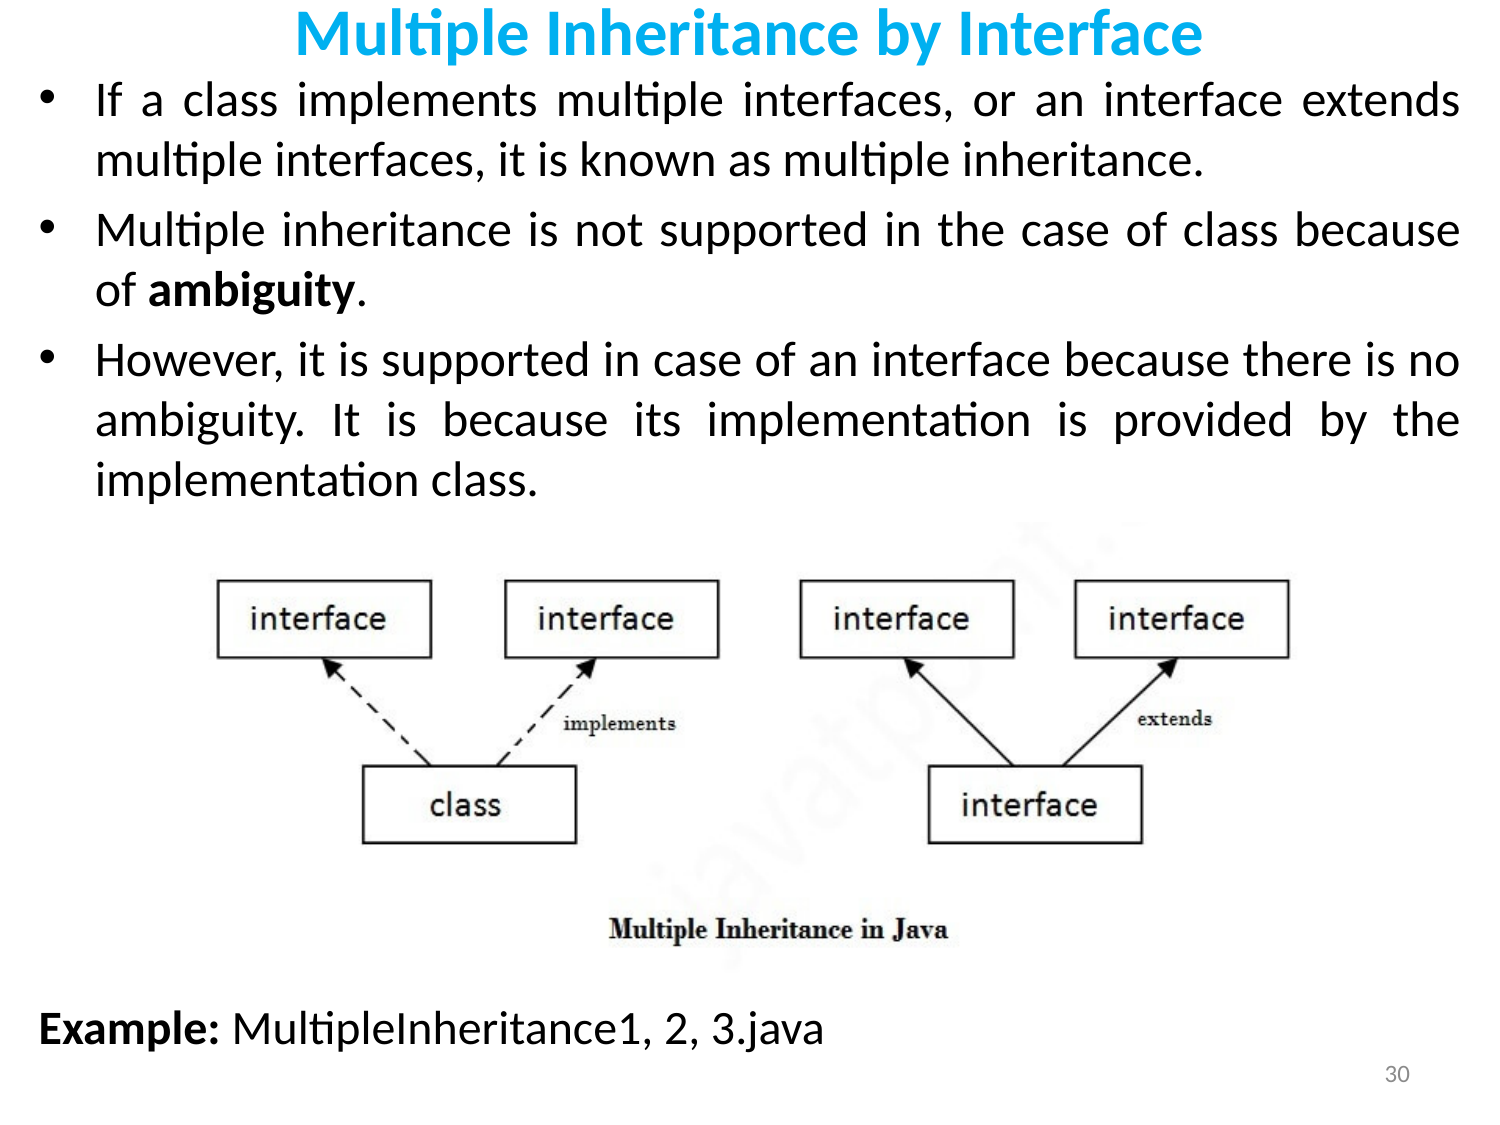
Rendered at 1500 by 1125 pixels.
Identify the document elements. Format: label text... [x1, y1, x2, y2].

picture [184, 522, 1316, 973]
title Multiple Inheritance by Interface [74, 0, 1426, 71]
slide_number 30 [1074, 1042, 1425, 1103]
list If a class implements multiple interfaces, or an interface extends multiple interfaces, it is known as multiple inheritance. Multiple inheritance is not supported in the case of class because of ambiguity. However, it is supported in case of an interface because there is no ambiguity. It is because its implementation is provided by the implementation class. Example: MultipleInheritance1, 2, 3.java [23, 58, 1477, 860]
